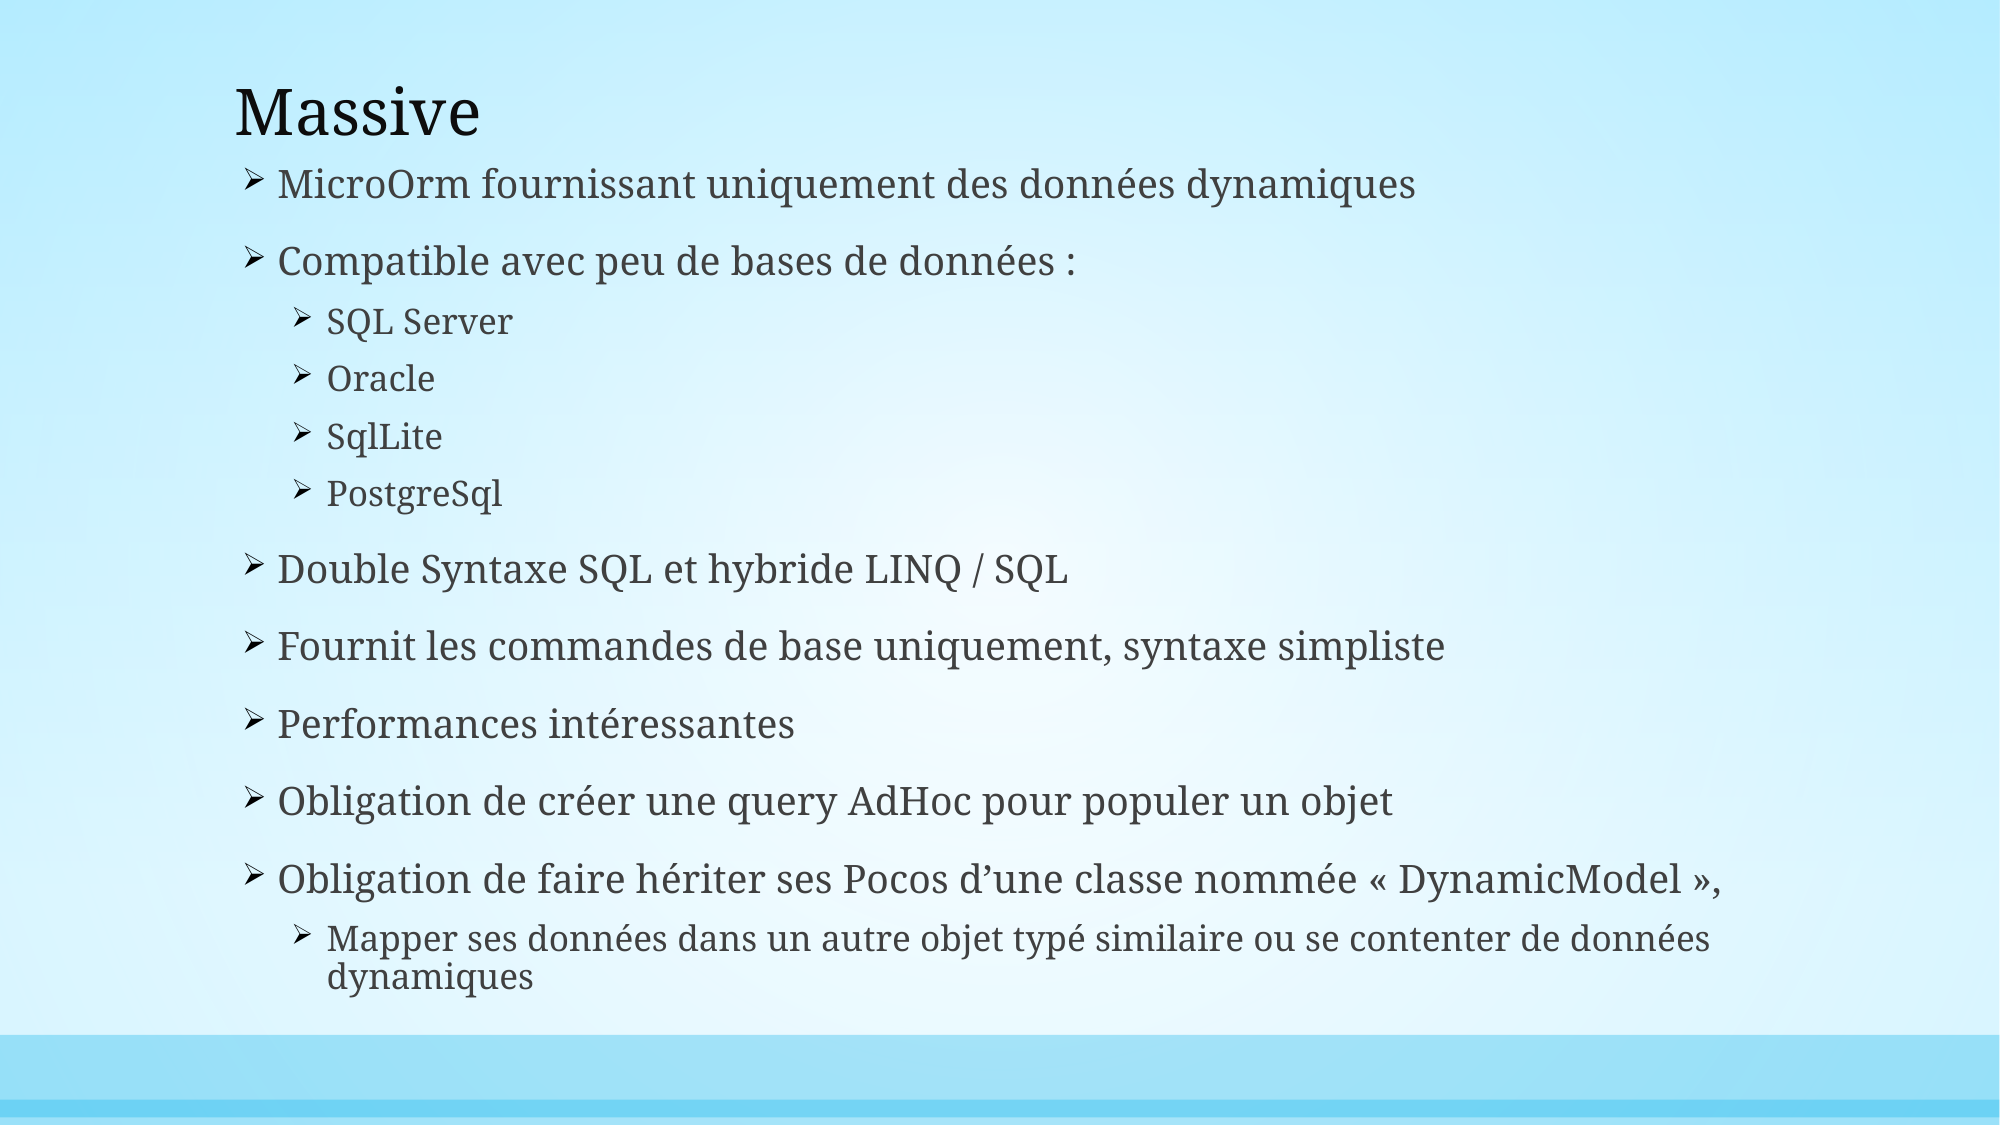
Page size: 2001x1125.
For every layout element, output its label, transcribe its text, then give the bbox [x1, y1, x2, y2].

list MicroOrm fournissant uniquement des données dynamiques Compatible avec peu de bases de données : SQL Server Oracle SqlLite PostgreSql Double Syntaxe SQL et hybride LINQ / SQL Fournit les commandes de base uniquement, syntaxe simpliste Performances intéressantes Obligation de créer une query AdHoc pour populer un objet Obligation de faire hériter ses Pocos d’une classe nommée « DynamicModel », Mapper ses données dans un autre objet typé similaire ou se contenter de données dynamiques [219, 156, 1780, 1013]
title Massive [219, 71, 1780, 156]
